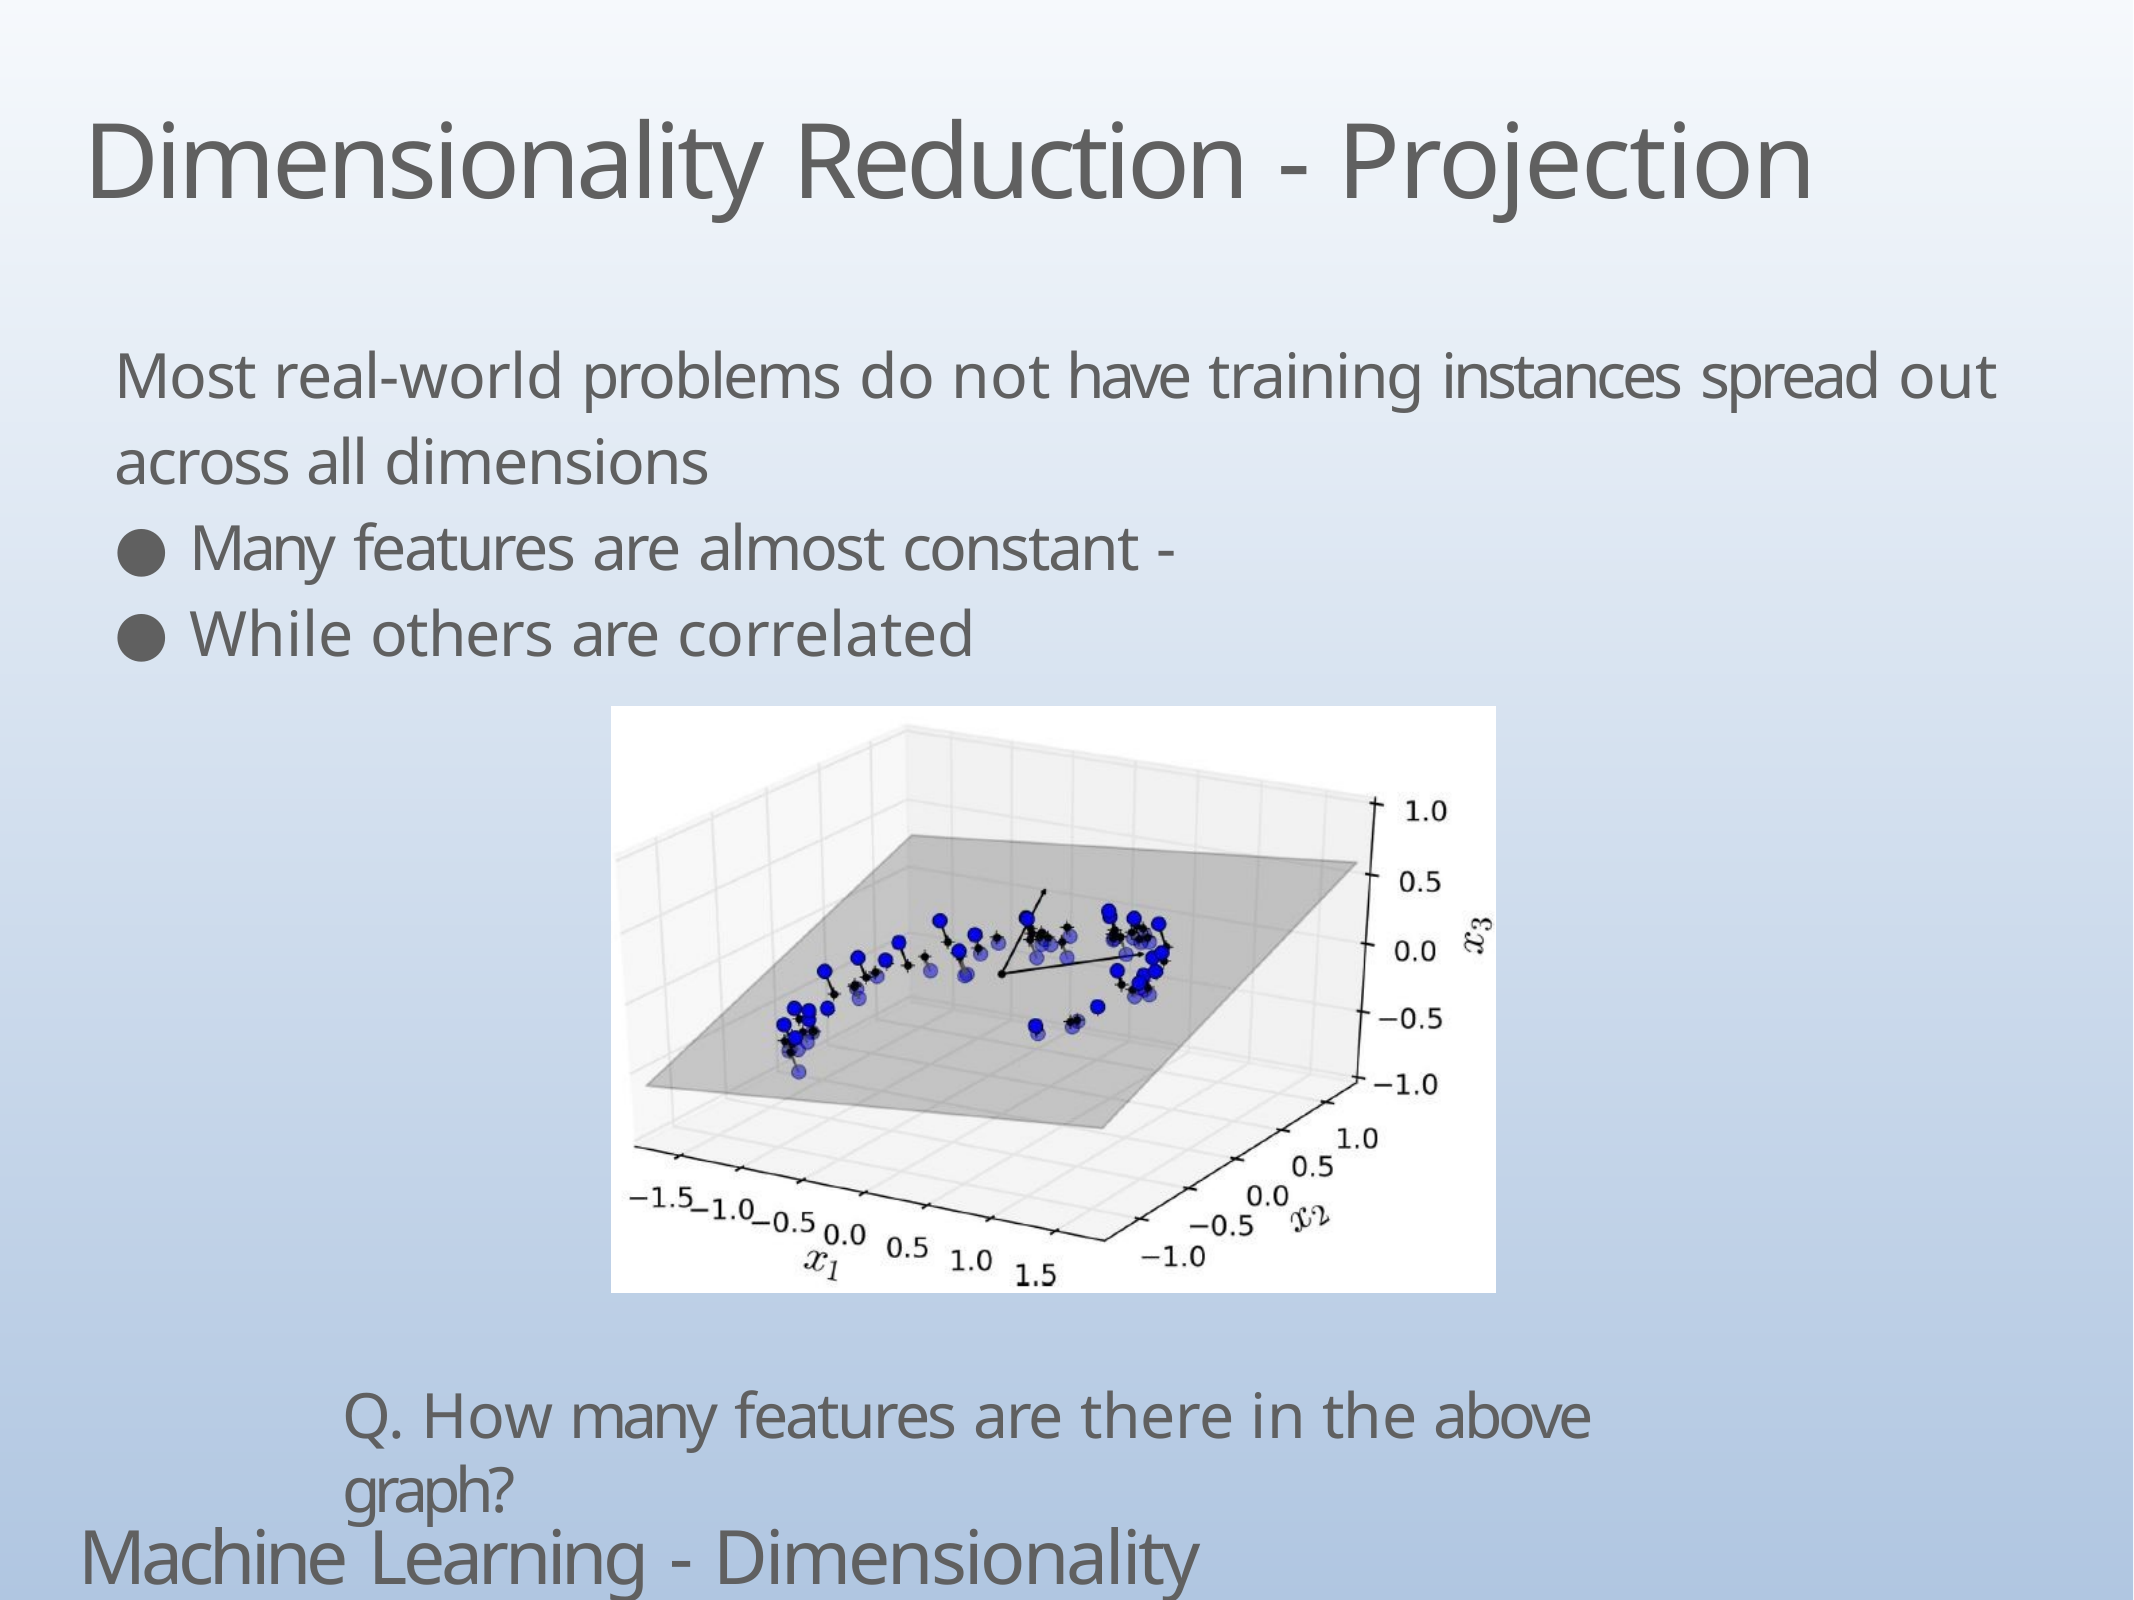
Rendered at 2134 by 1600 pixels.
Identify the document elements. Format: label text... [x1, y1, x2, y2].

title Dimensionality Reduction - Projection [81, 92, 2007, 362]
text_box Q. How many features are there in the above graph? [340, 1373, 1683, 1526]
footer Machine Learning - Dimensionality Reduction [76, 1503, 1457, 1600]
picture [611, 705, 1496, 1293]
list Most real-world problems do not have training instances spread out across all dimensions Many features are almost constant - While others are correlated [112, 323, 2021, 1240]
